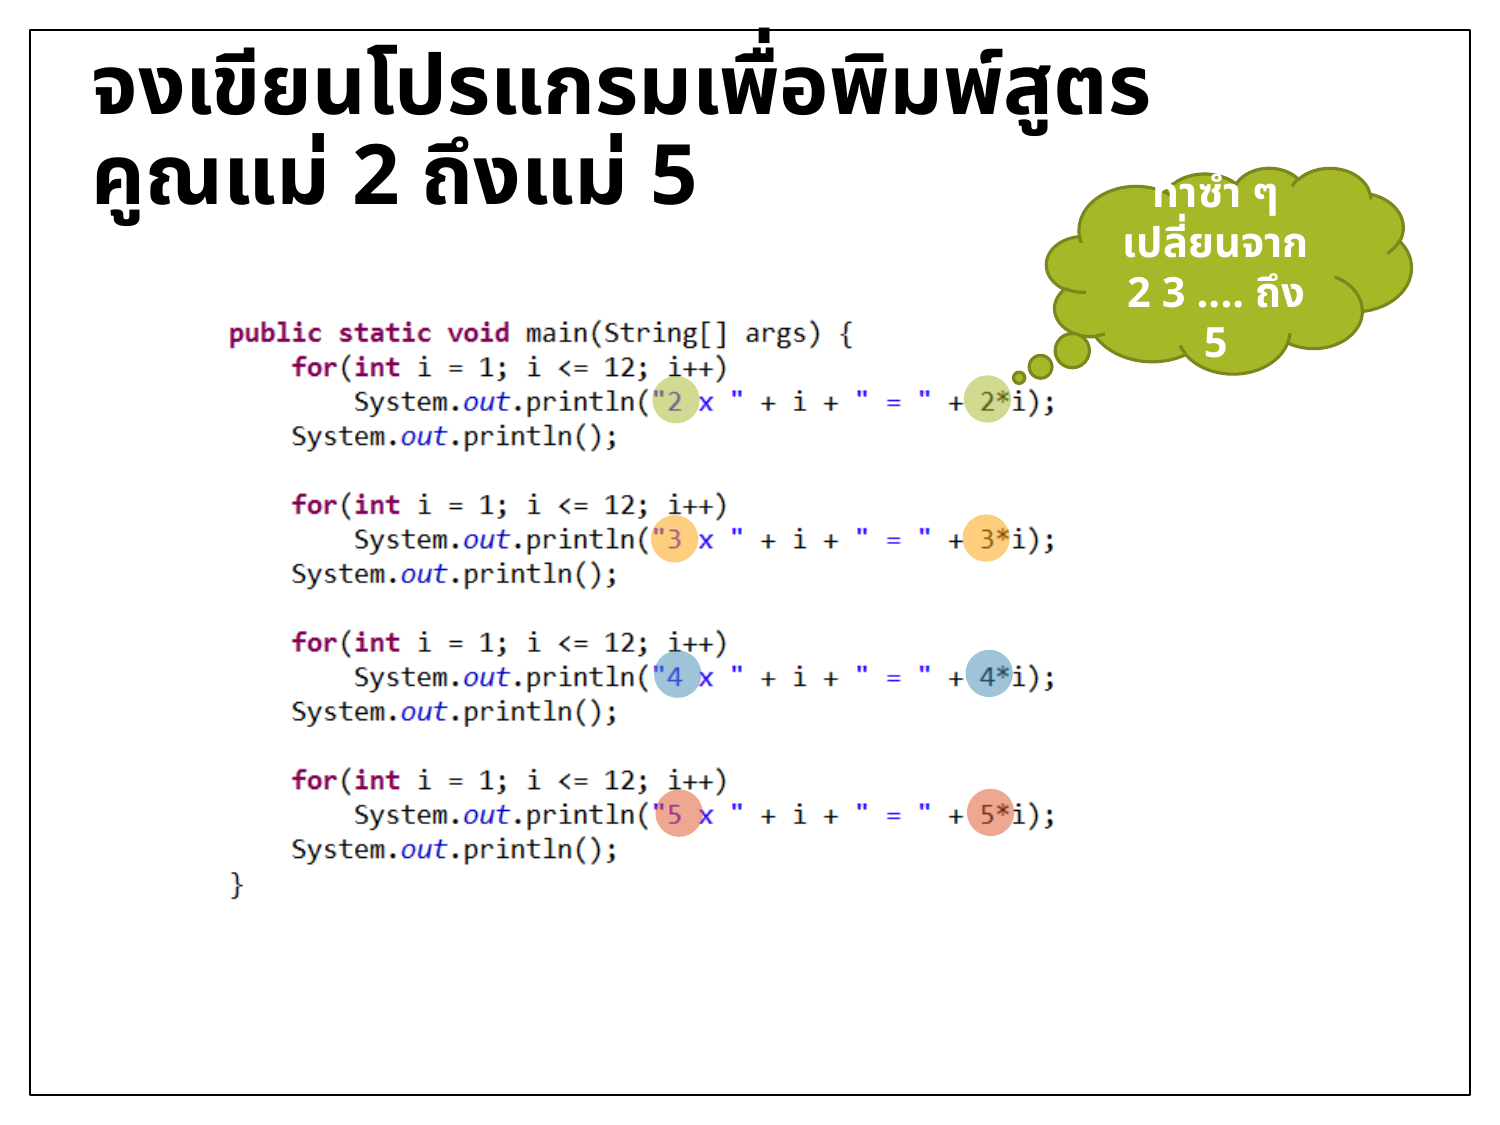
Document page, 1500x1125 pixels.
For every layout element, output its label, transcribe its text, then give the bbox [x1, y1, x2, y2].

title จงเขียนโปรแกรมเพื่อพิมพ์สูตรคูณแม่ 2 ถึงแม่ 5 [76, 67, 1292, 198]
text_box ทำซ้ำ ๆ เปลี่ยนจาก 2 3 .... ถึง 5 [1044, 166, 1414, 376]
picture [218, 314, 1075, 907]
